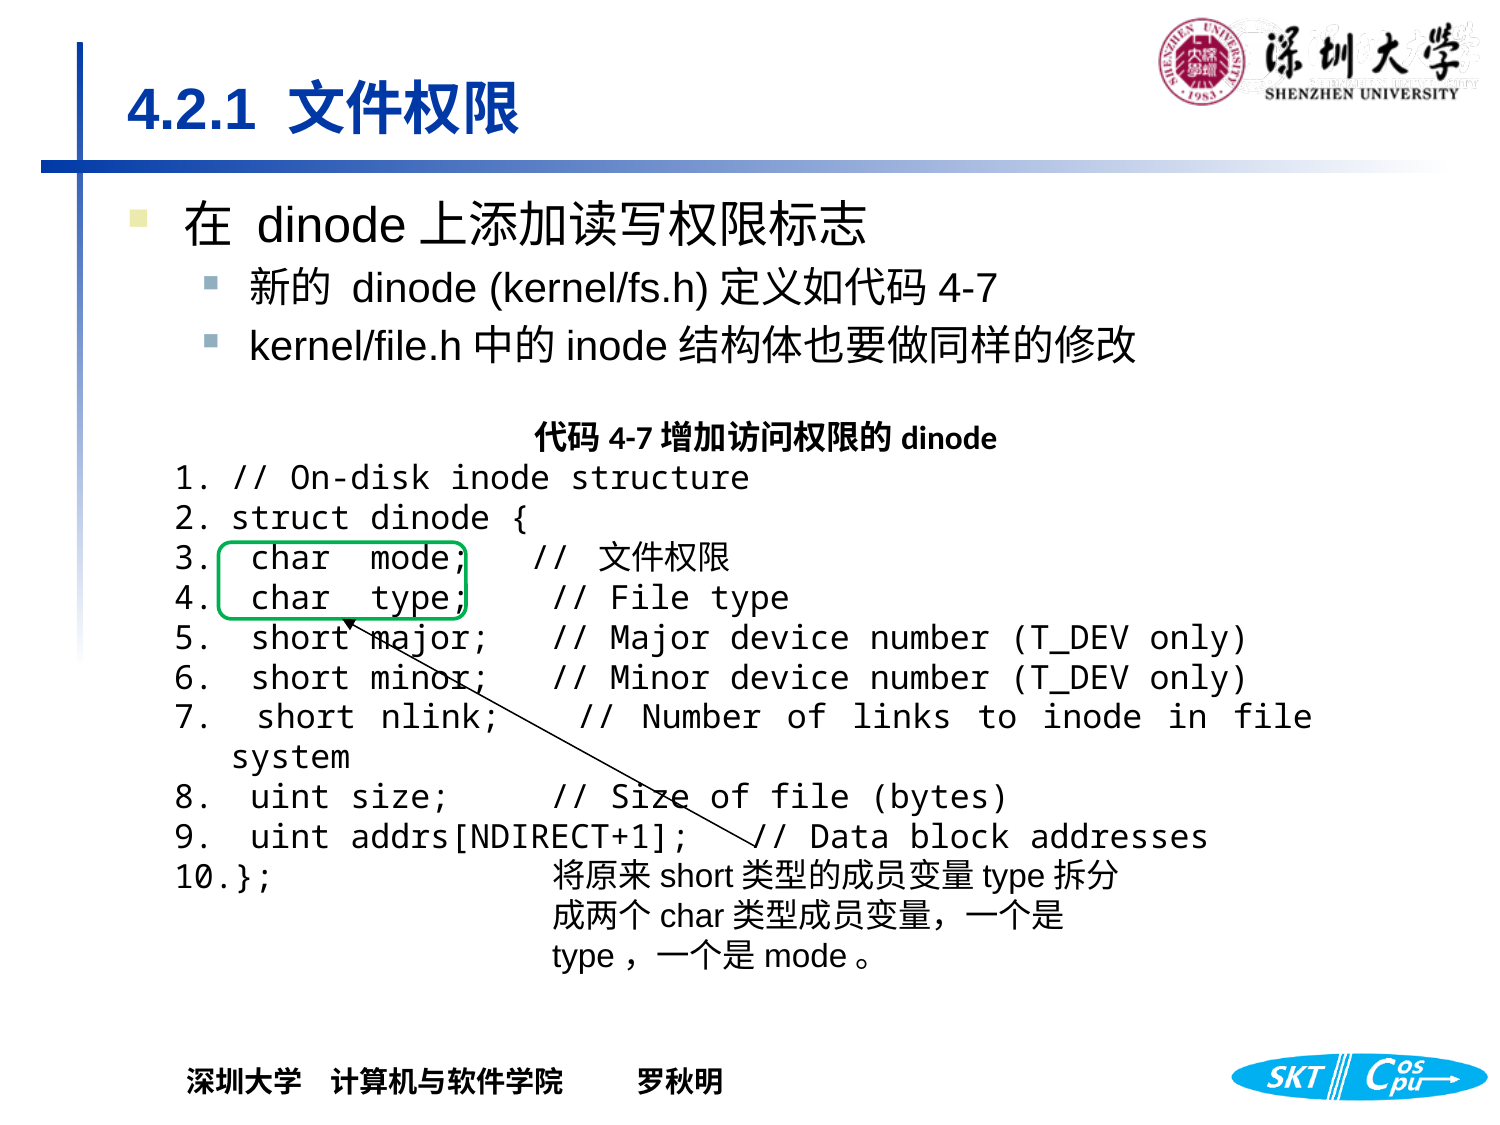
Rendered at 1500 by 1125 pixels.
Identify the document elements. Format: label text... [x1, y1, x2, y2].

picture [1130, 7, 1500, 117]
text_box 代码4-7增加访问权限的dinode // On-disk inode structure struct dinode { char mode; // 文件权限 char type; // File type short major; // Major device number (T_DEV only) short minor; // Minor device number (T_DEV only) short nlink; // Number of links to inode in file system uint size; // Size of file (bytes) uint addrs[NDIRECT+1]; // Data block addresses }; [159, 408, 1329, 903]
title 4.2.1 文件权限 [112, 63, 1468, 149]
picture [1227, 1051, 1489, 1102]
list 在 dinode上添加读写权限标志 新的 dinode (kernel/fs.h)定义如代码4-7 kernel/file.h中的inode结构体也要做同样的修改 [112, 184, 1470, 386]
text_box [218, 542, 1140, 984]
